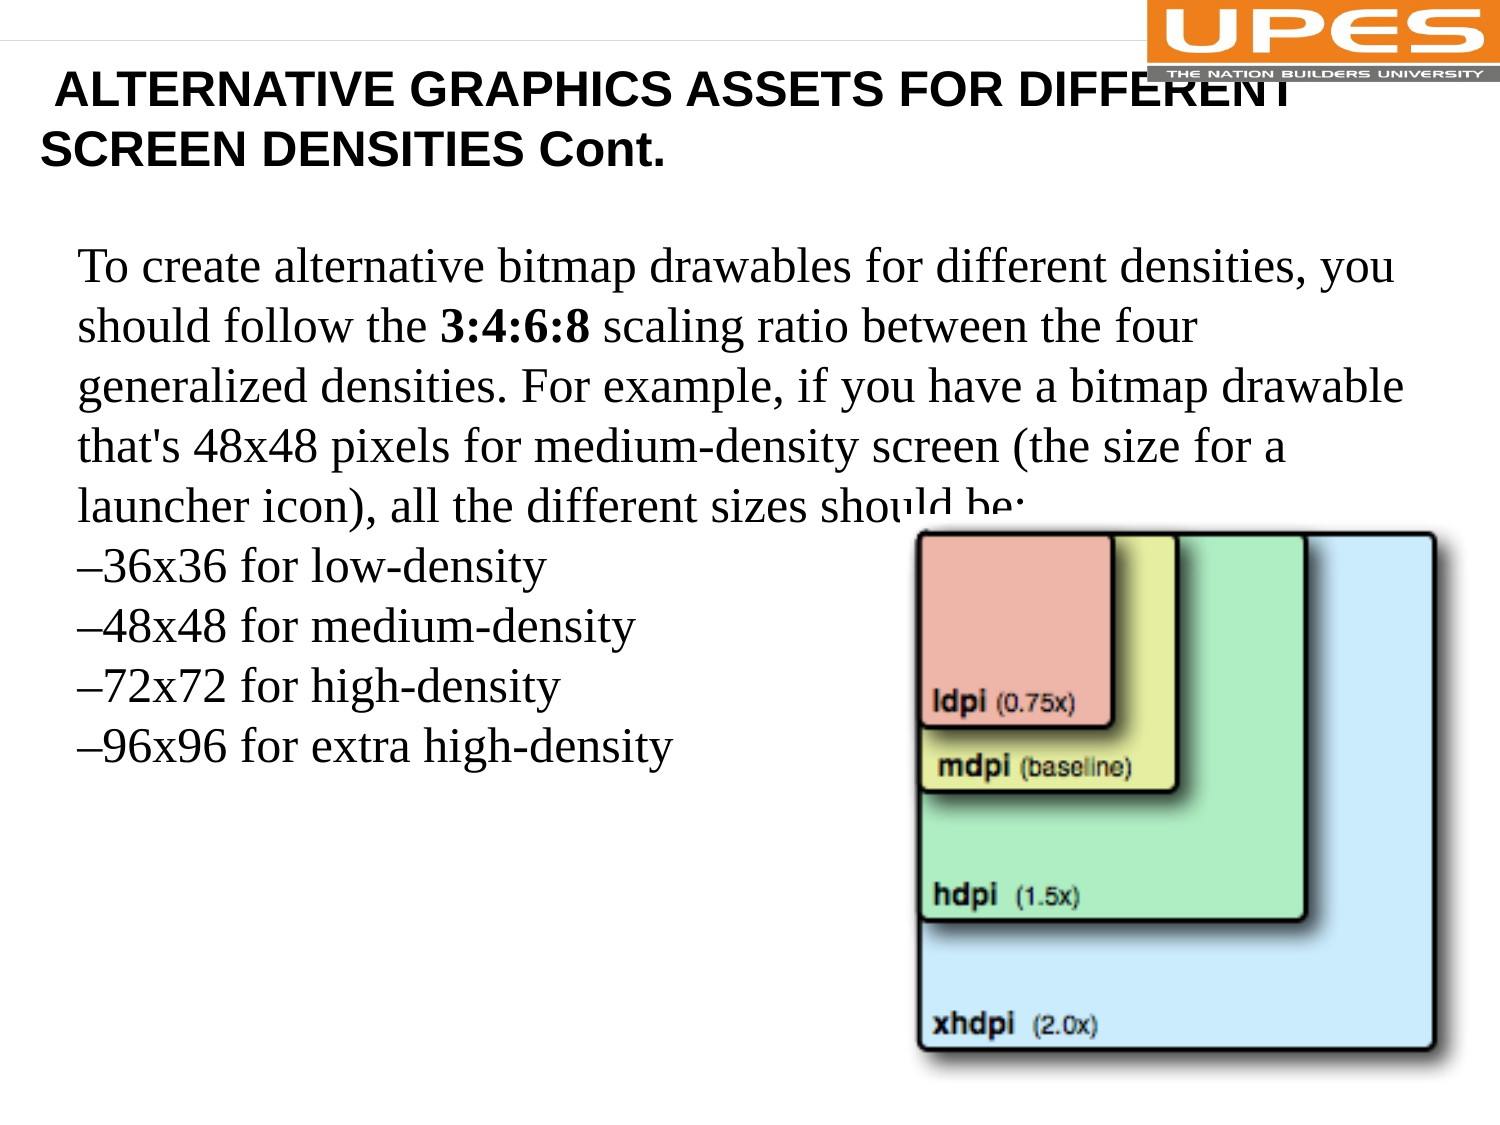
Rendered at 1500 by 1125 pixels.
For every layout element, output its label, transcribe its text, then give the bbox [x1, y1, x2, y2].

text_box ALTERNATIVE GRAPHICS ASSETS FOR DIFFERENT SCREEN DENSITIES Cont. [24, 49, 1500, 244]
picture [899, 514, 1474, 1089]
text_box To create alternative bitmap drawables for different densities, you should follow the 3:4:6:8 scaling ratio between the four generalized densities. For example, if you have a bitmap drawable that's 48x48 pixels for medium-density screen (the size for a launcher icon), all the different sizes should be: –36x36 for low-density –48x48 for medium-density –72x72 for high-density –96x96 for extra high-density [62, 224, 1438, 890]
picture [1147, 0, 1500, 82]
